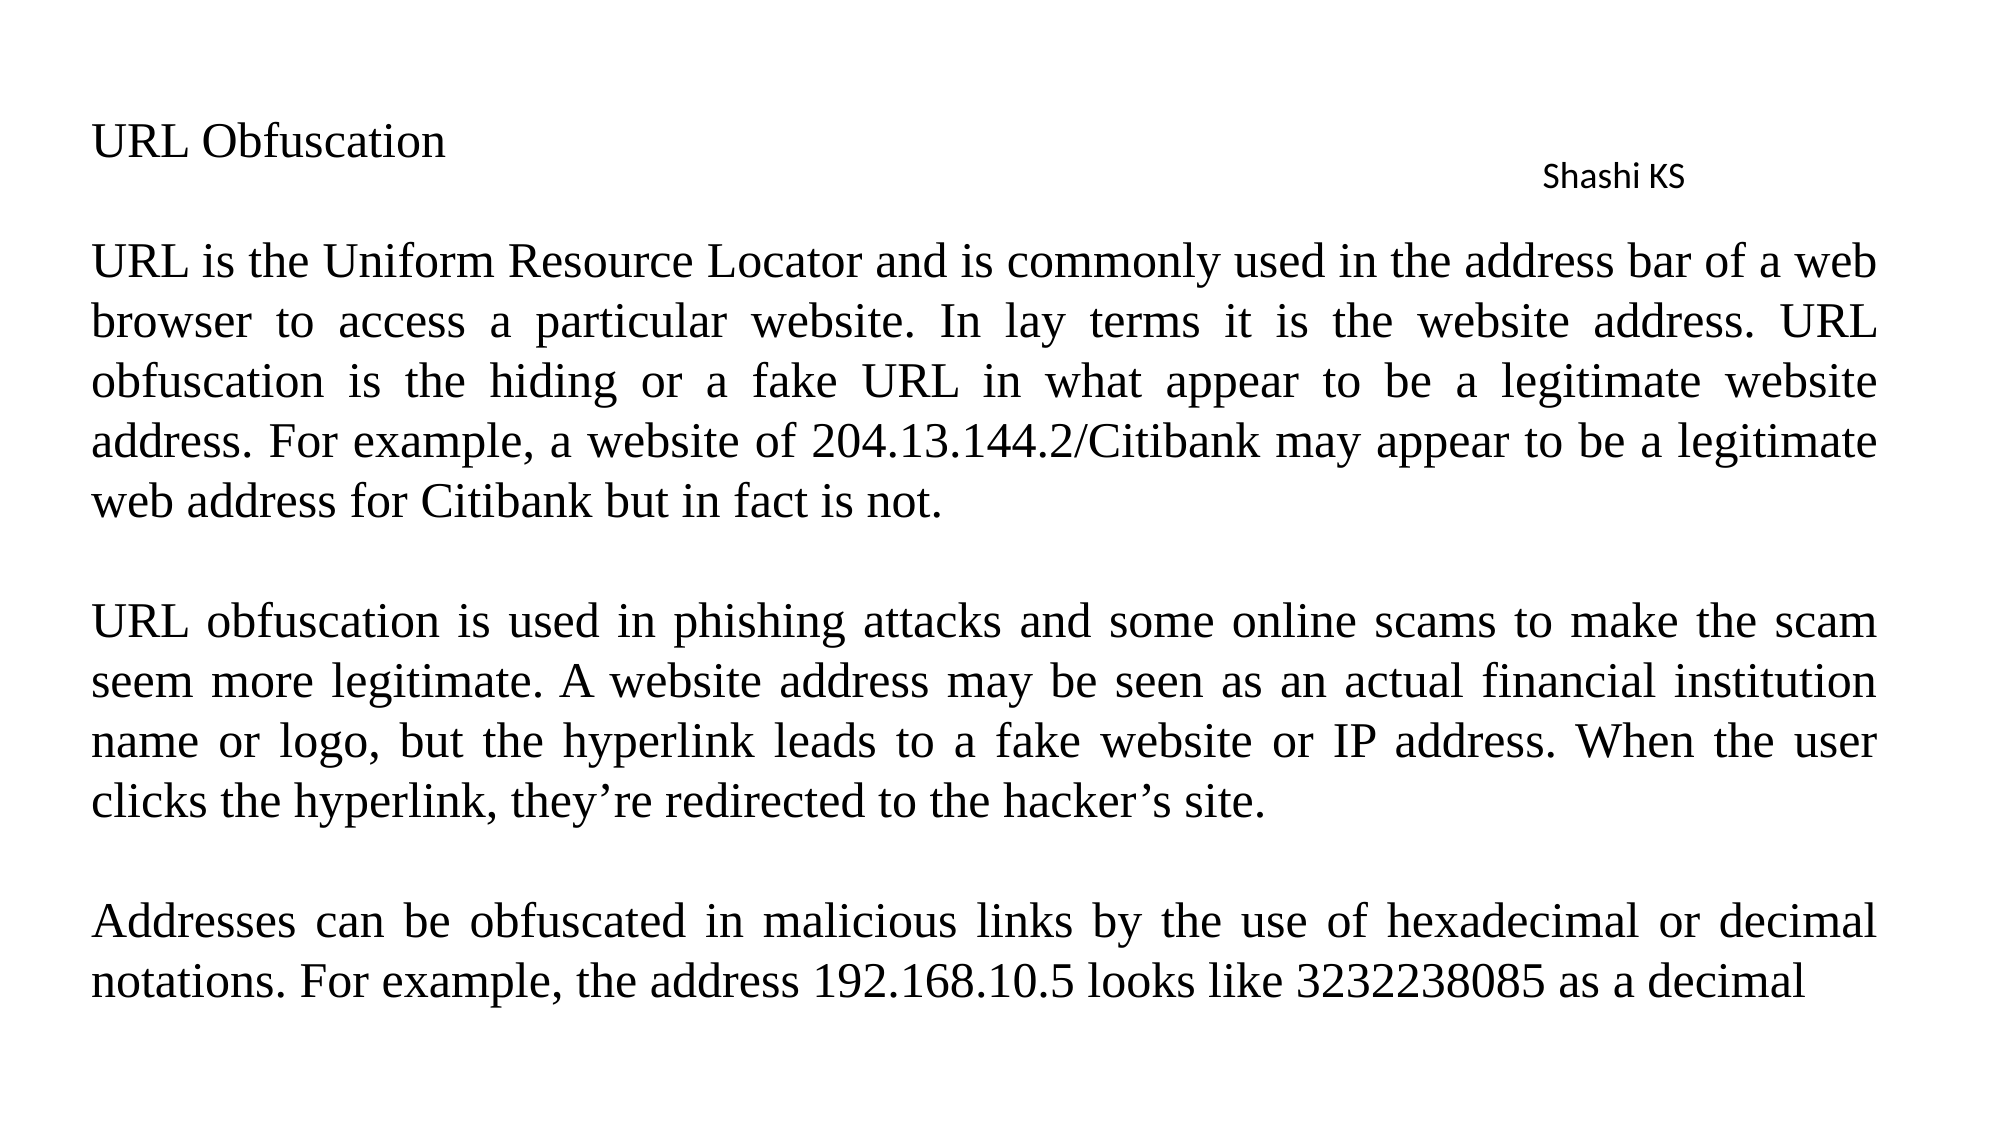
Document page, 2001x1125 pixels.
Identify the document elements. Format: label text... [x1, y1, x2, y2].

text_box URL Obfuscation URL is the Uniform Resource Locator and is commonly used in the address bar of a web browser to access a particular website. In lay terms it is the website address. URL obfuscation is the hiding or a fake URL in what appear to be a legitimate website address. For example, a website of 204.13.144.2/Citibank may appear to be a legitimate web address for Citibank but in fact is not. URL obfuscation is used in phishing attacks and some online scams to make the scam seem more legitimate. A website address may be seen as an actual financial institution name or logo, but the hyperlink leads to a fake website or IP address. When the user clicks the hyperlink, they’re redirected to the hacker’s site. Addresses can be obfuscated in malicious links by the use of hexadecimal or decimal notations. For example, the address 192.168.10.5 looks like 3232238085 as a decimal [76, 100, 1894, 1016]
